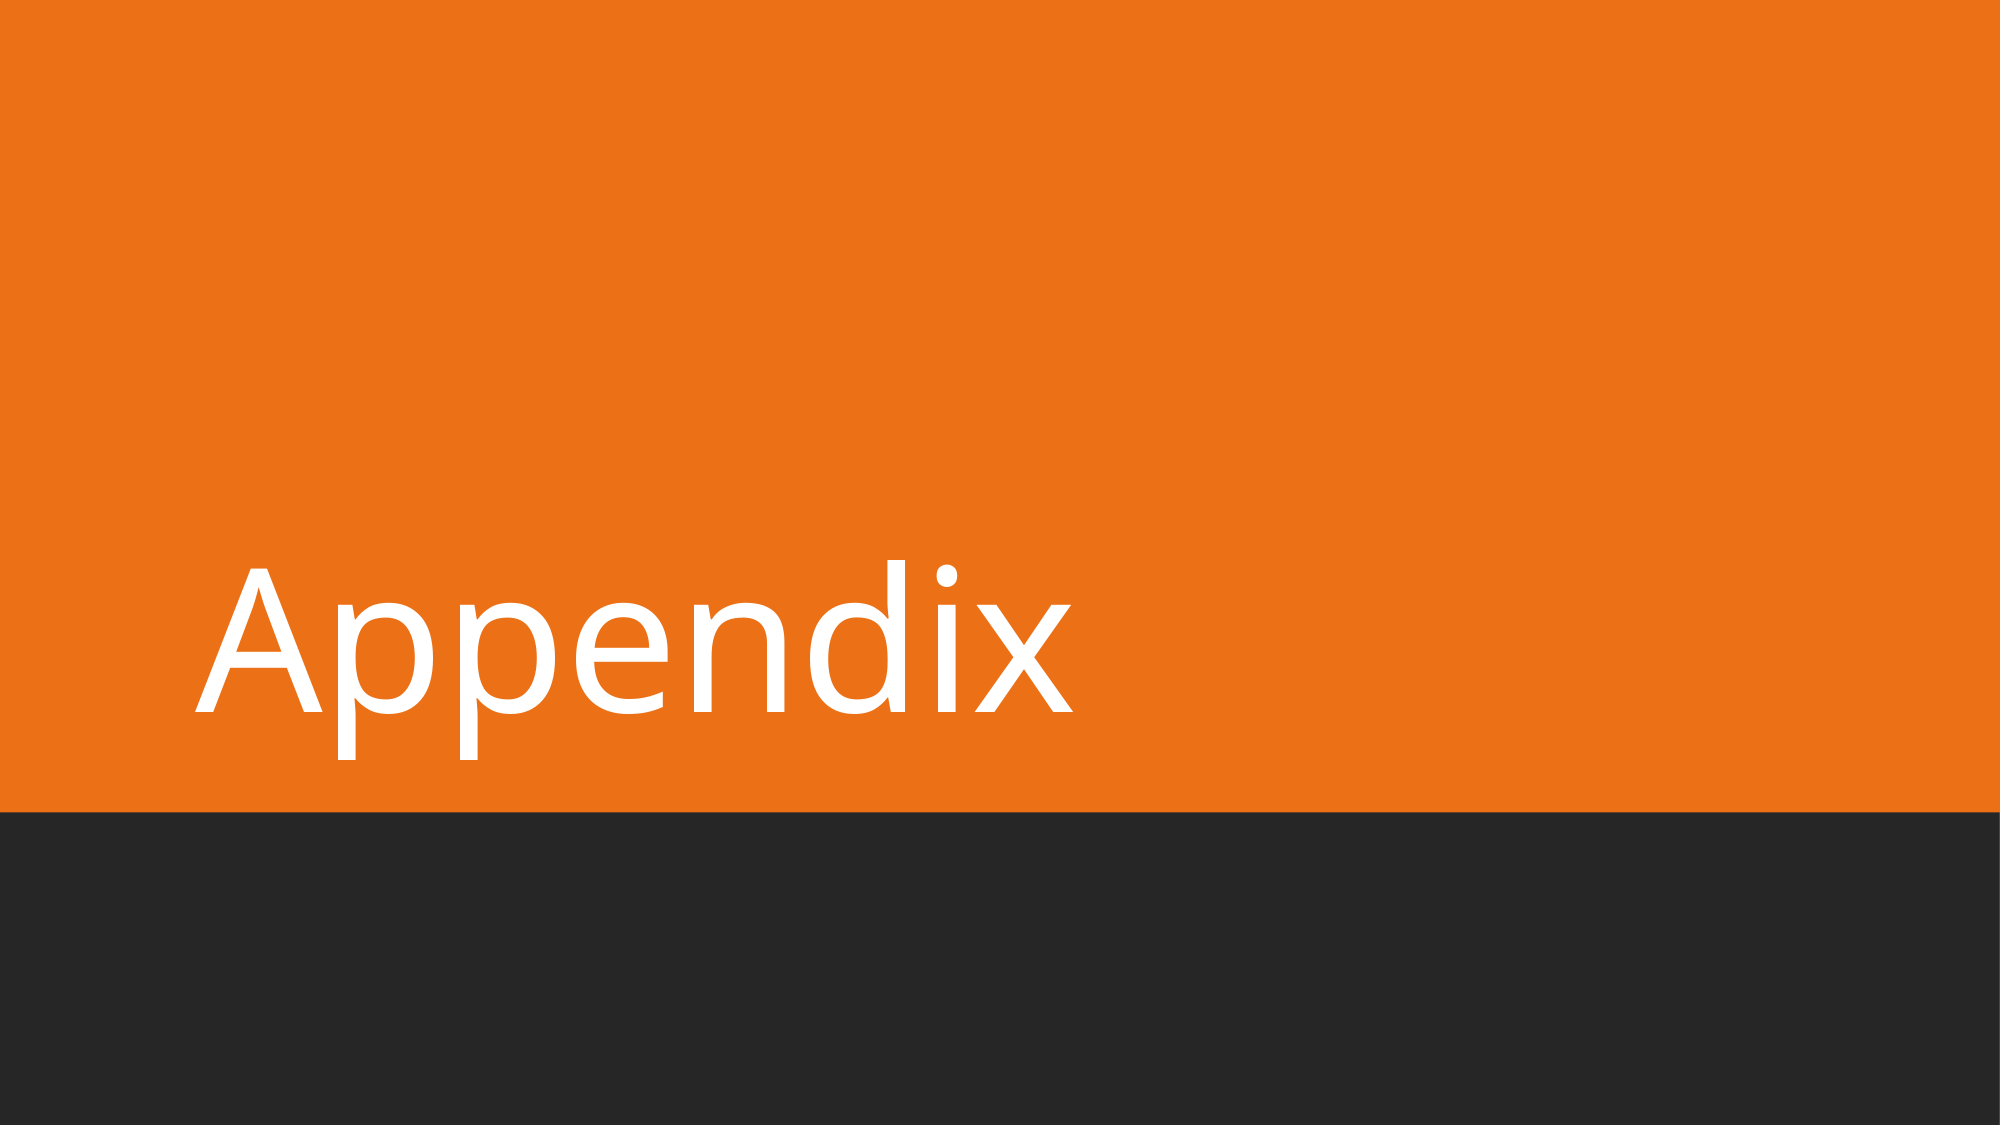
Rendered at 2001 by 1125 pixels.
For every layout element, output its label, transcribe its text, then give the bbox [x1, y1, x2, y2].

title Appendix [180, 124, 1830, 763]
text_box [0, 811, 2000, 1125]
text_box [0, 0, 2000, 811]
